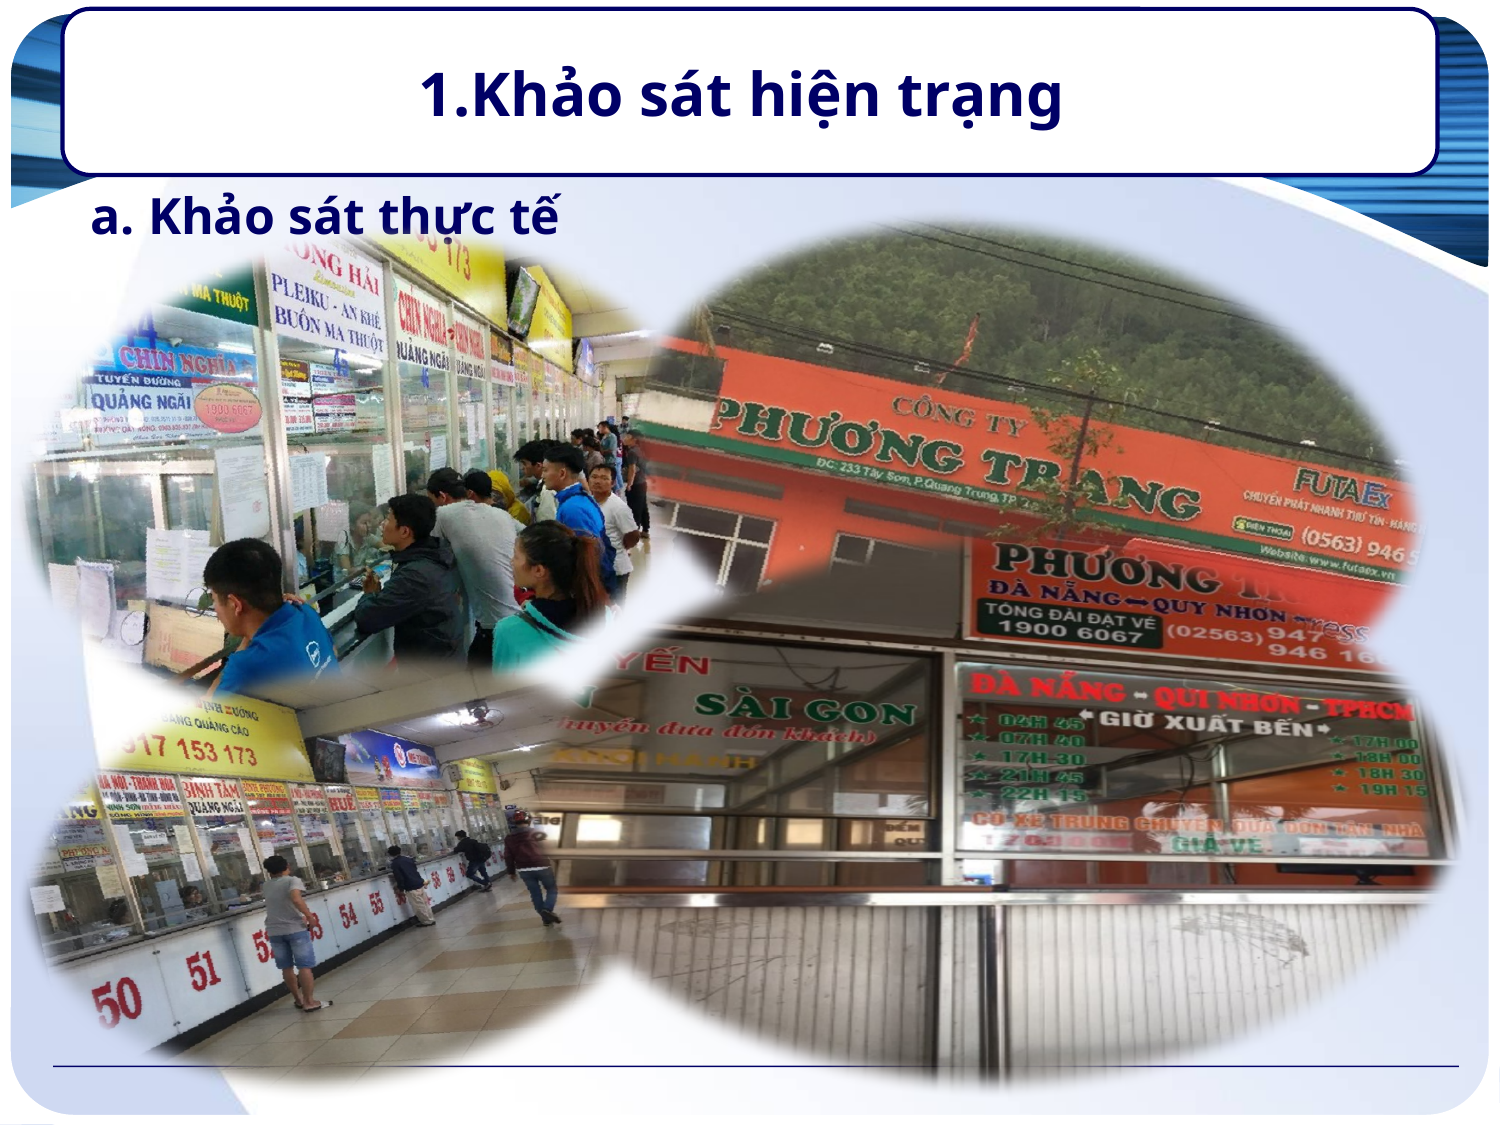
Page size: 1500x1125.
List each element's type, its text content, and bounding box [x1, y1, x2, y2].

picture [5, 15, 1488, 1114]
list a. Khảo sát thực tế [75, 176, 1425, 224]
text_box 1.Khảo sát hiện trạng [60, 6, 1440, 178]
